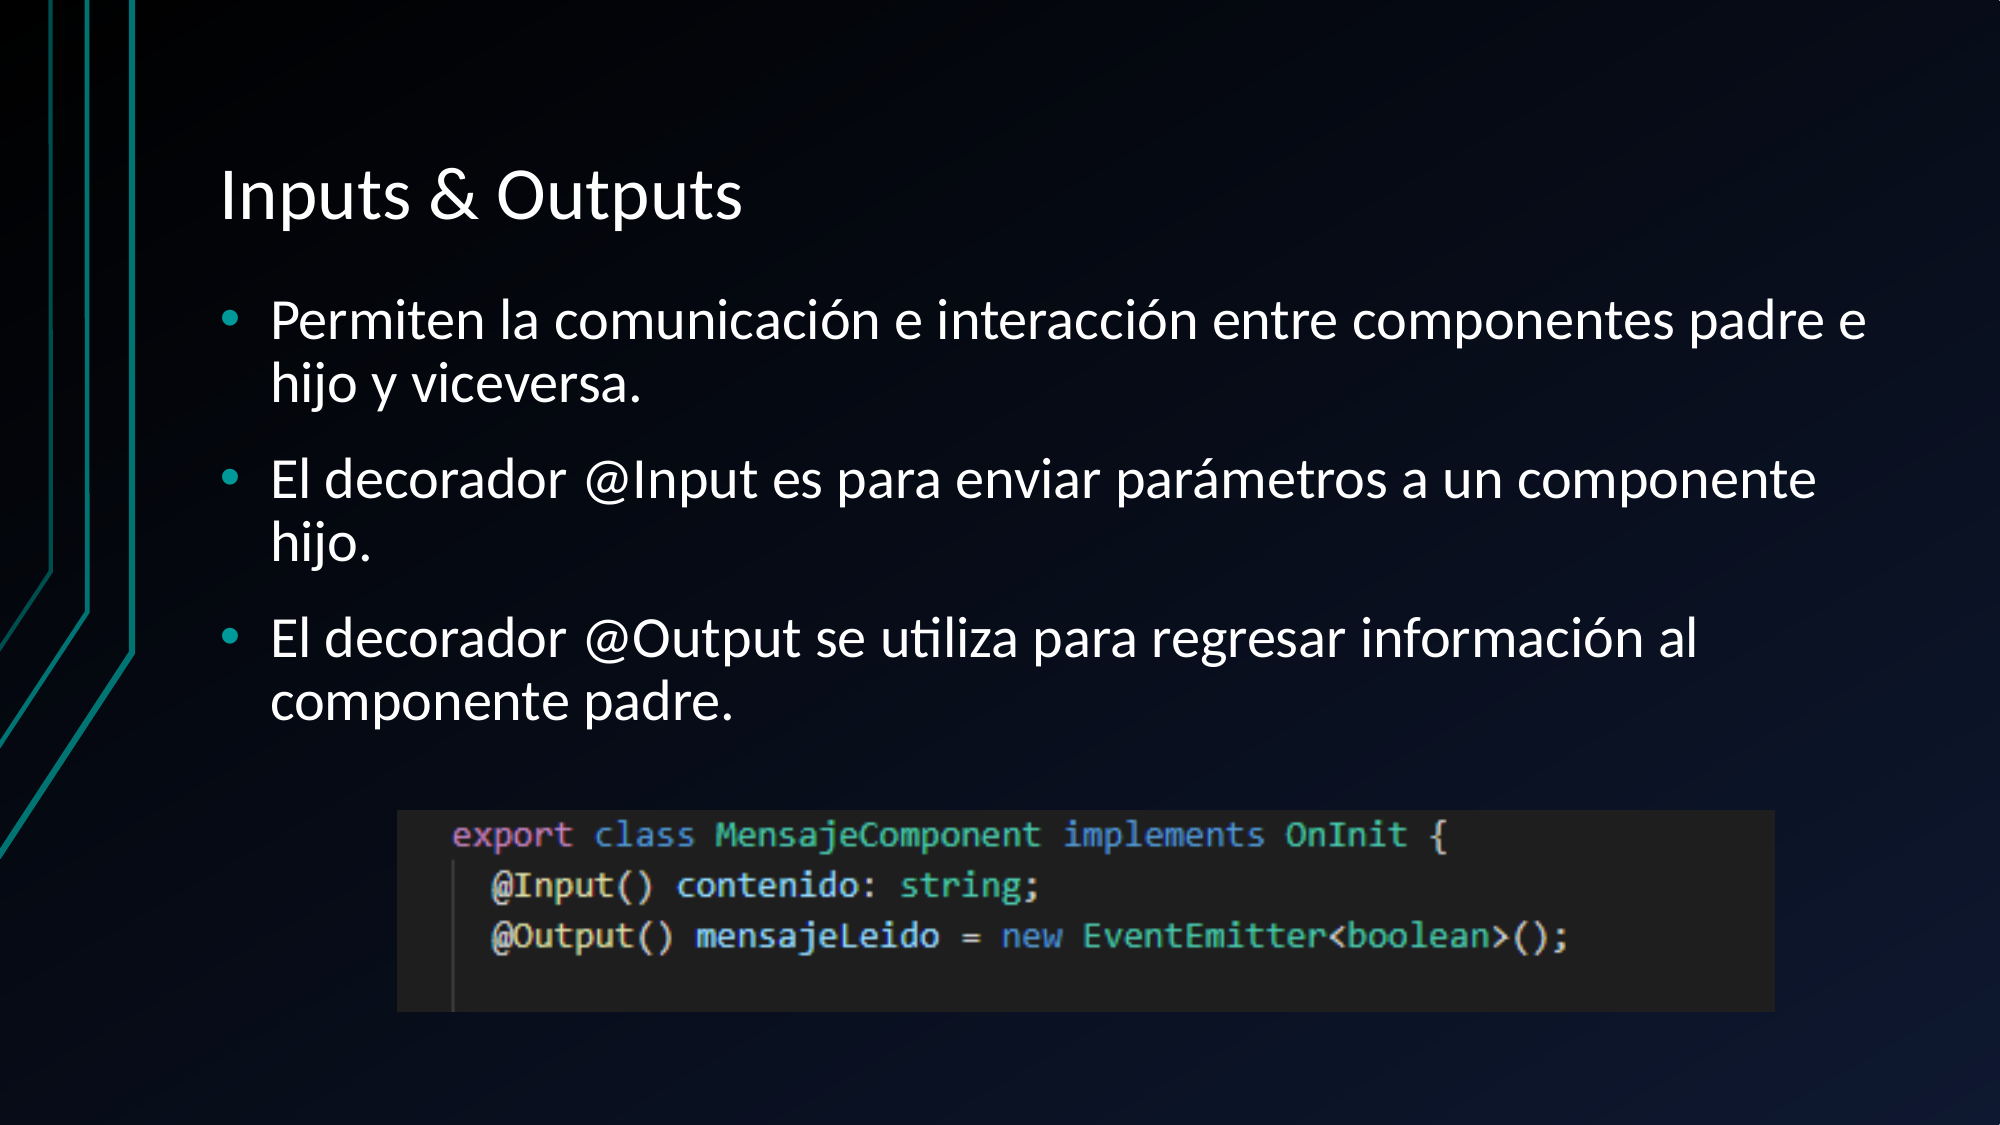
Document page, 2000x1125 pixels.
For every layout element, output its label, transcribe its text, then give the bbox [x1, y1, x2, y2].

list Permiten la comunicación e interacción entre componentes padre e hijo y viceversa. El decorador @Input es para enviar parámetros a un componente hijo. El decorador @Output se utiliza para regresar información al componente padre. [199, 279, 1900, 1012]
title Inputs & Outputs [199, 45, 1900, 246]
picture [397, 809, 1776, 1012]
